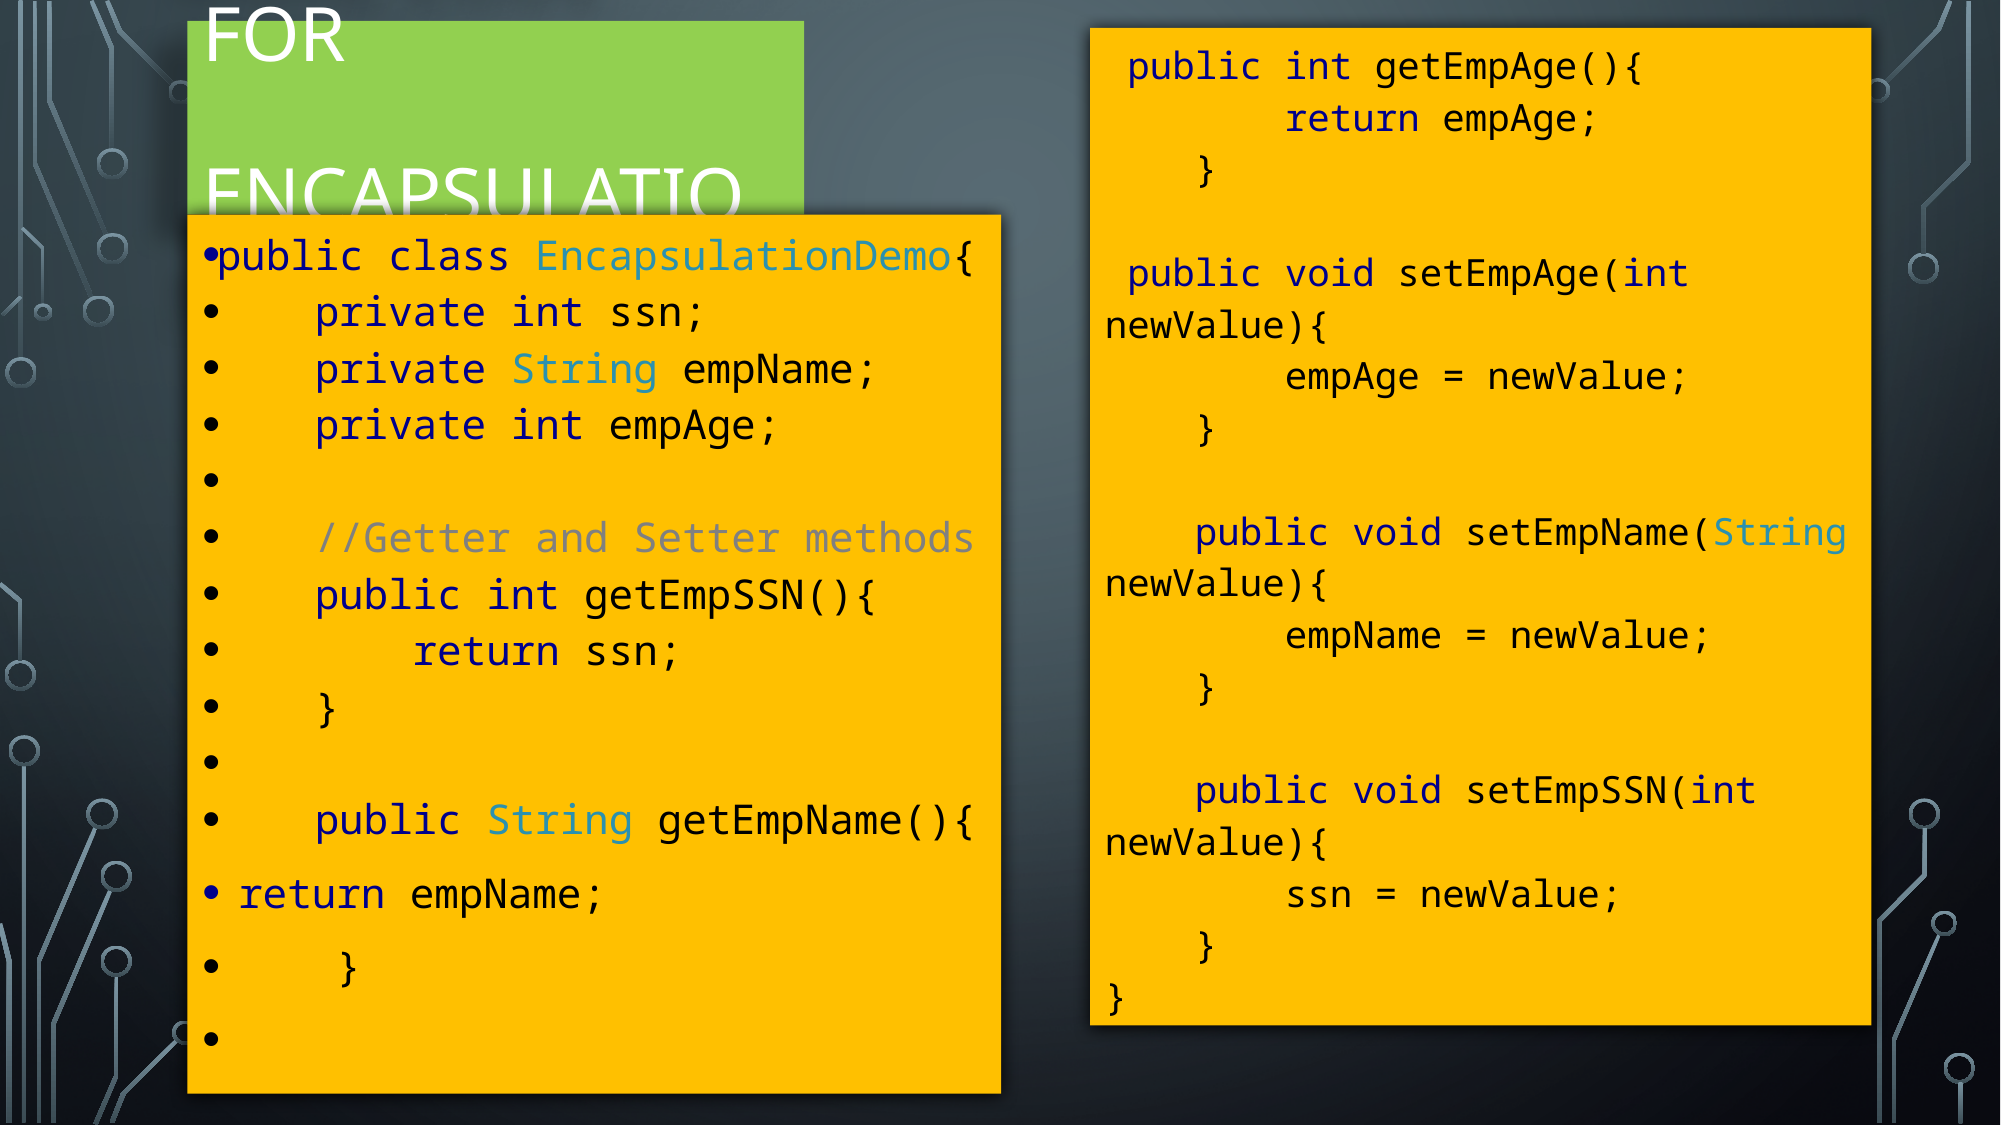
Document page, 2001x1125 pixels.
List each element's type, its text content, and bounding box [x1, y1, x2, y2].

text_box public int getEmpAge(){ return empAge; } public void setEmpAge(int newValue){ empAge = newValue; } public void setEmpName(String newValue){ empName = newValue; } public void setEmpSSN(int newValue){ ssn = newValue; } } [1090, 27, 1872, 1026]
list public class EncapsulationDemo{ private int ssn; private String empName; private int empAge; //Getter and Setter methods public int getEmpSSN(){ return ssn; } public String getEmpName(){ return empName; } [187, 214, 1002, 1094]
title More code for Encapsulation [187, 20, 805, 203]
